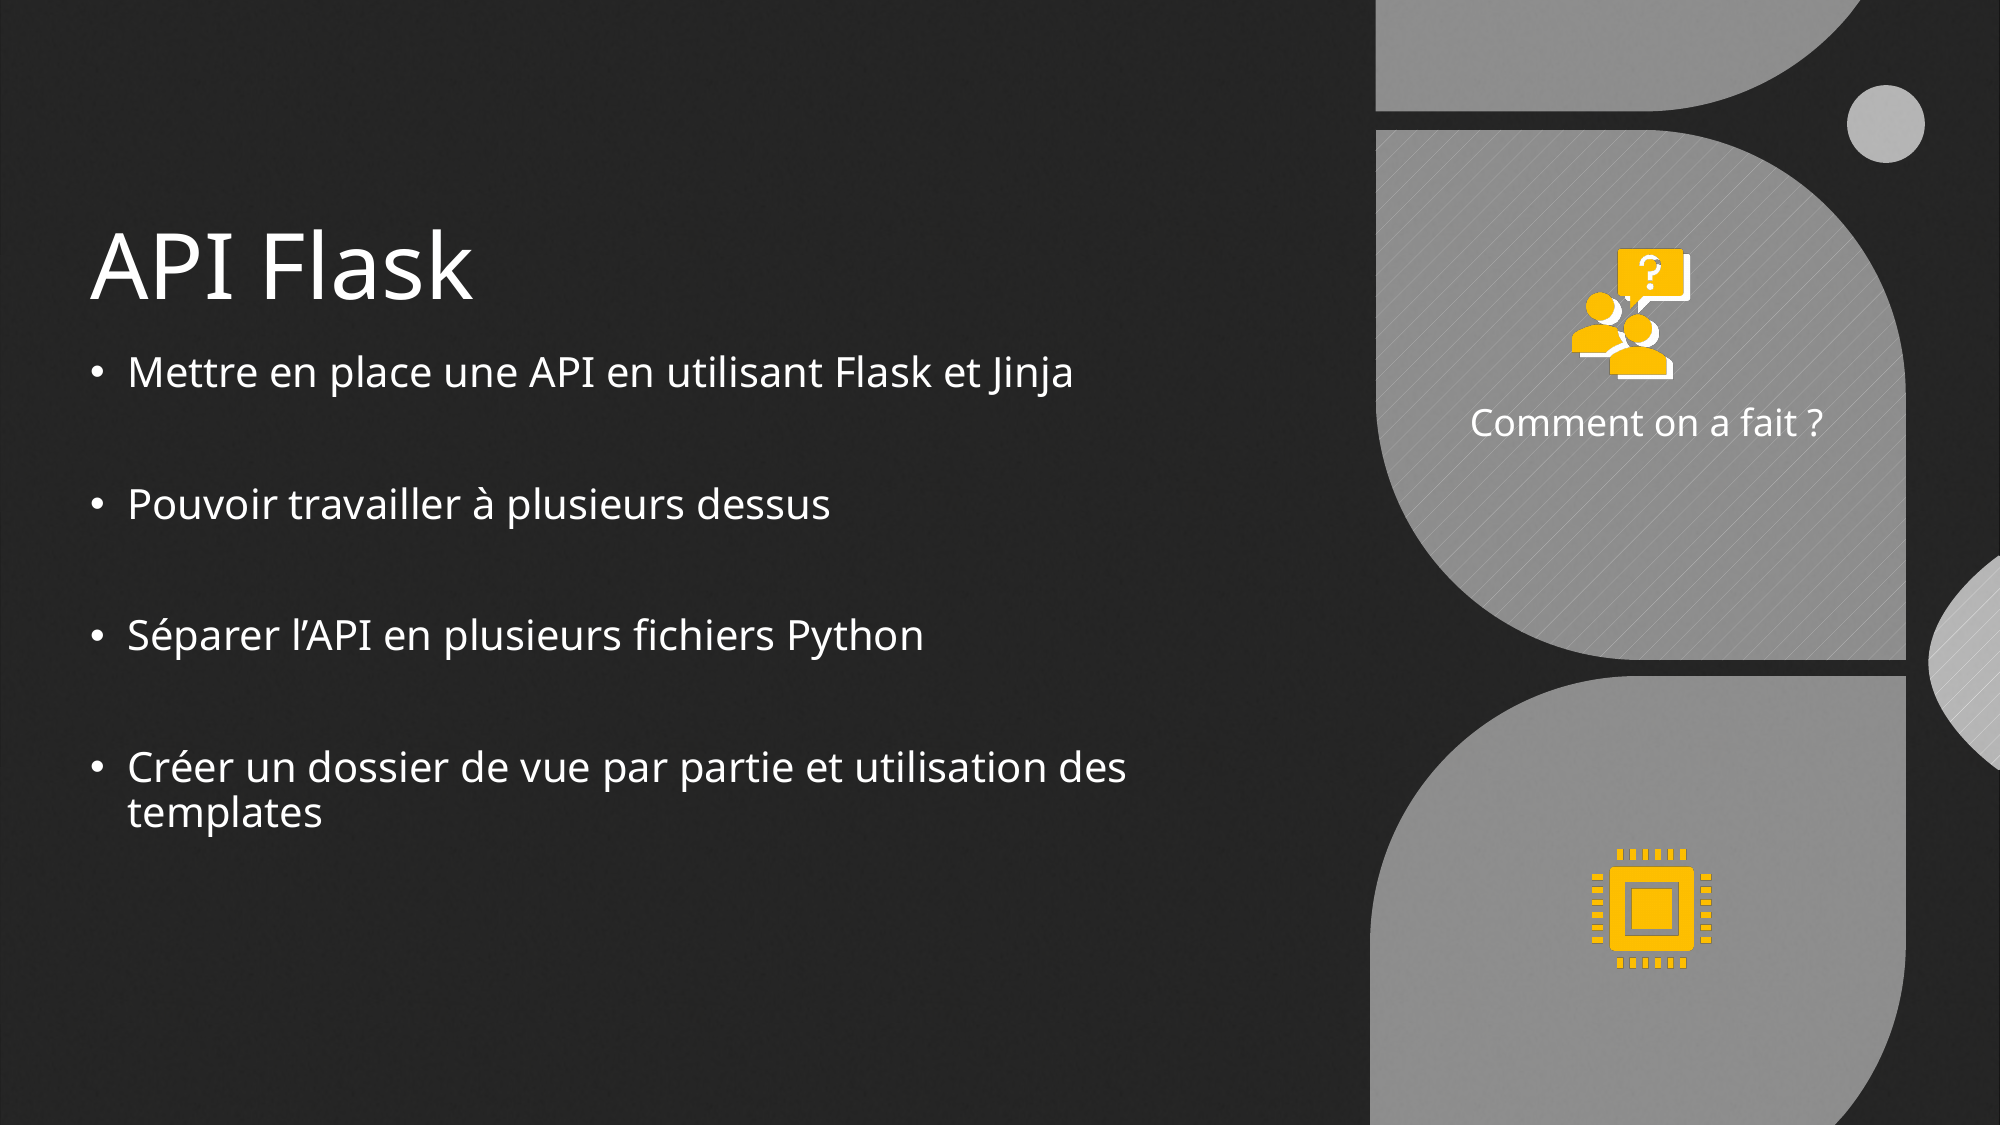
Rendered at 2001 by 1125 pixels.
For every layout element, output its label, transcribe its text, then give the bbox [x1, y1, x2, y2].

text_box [1552, 236, 1710, 392]
list Mettre en place une API en utilisant Flask et Jinja Pouvoir travailler à plusieurs dessus Séparer l’API en plusieurs fichiers Python Créer un dossier de vue par partie et utilisation des templates [75, 343, 1336, 1014]
text_box Comment on a fait ? [1435, 391, 1859, 452]
picture [1576, 833, 1727, 984]
title API Flask [75, 109, 1336, 327]
